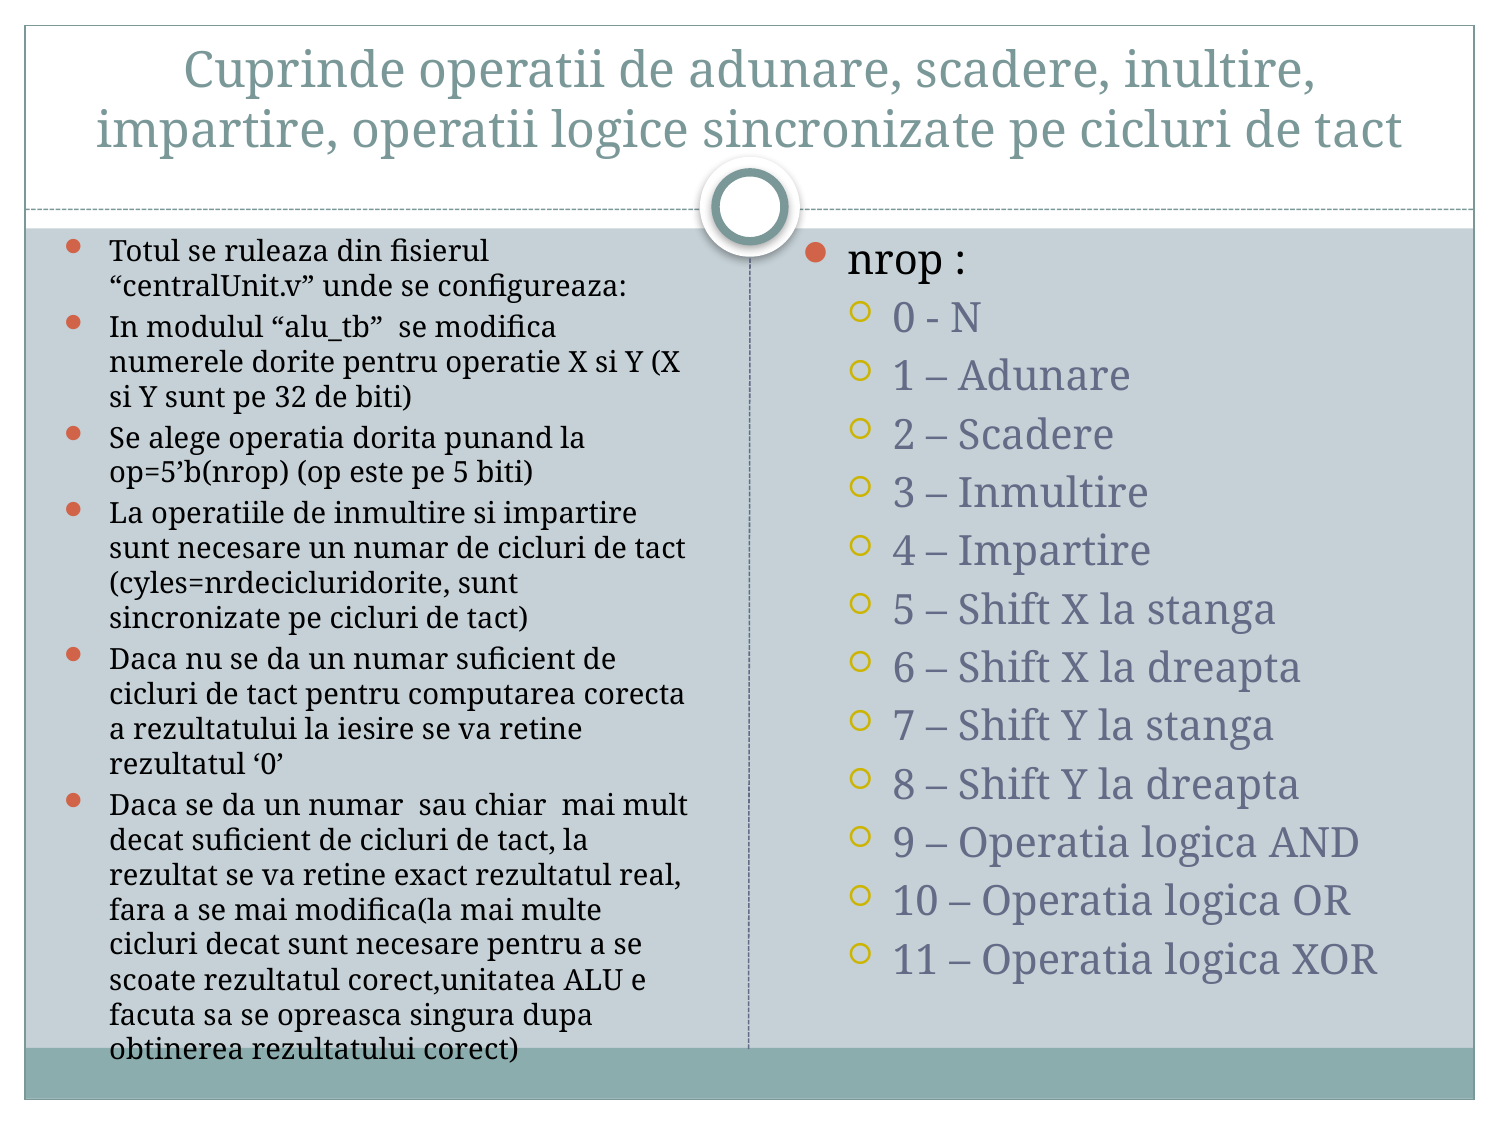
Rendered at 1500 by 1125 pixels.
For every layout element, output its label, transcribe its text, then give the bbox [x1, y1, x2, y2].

list nrop : 0 - N 1 – Adunare 2 – Scadere 3 – Inmultire 4 – Impartire 5 – Shift X la stanga 6 – Shift X la dreapta 7 – Shift Y la stanga 8 – Shift Y la dreapta 9 – Operatia logica AND 10 – Operatia logica OR 11 – Operatia logica XOR [787, 224, 1450, 993]
title Cuprinde operatii de adunare, scadere, inultire, impartire, operatii logice sincronizate pe cicluri de tact [50, 99, 1450, 225]
list Totul se ruleaza din fisierul “centralUnit.v” unde se configureaza: In modulul “alu_tb” se modifica numerele dorite pentru operatie X si Y (X si Y sunt pe 32 de biti) Se alege operatia dorita punand la op=5’b(nrop) (op este pe 5 biti) La operatiile de inmultire si impartire sunt necesare un numar de cicluri de tact (cyles=nrdecicluridorite, sunt sincronizate pe cicluri de tact) Daca nu se da un numar suficient de cicluri de tact pentru computarea corecta a rezultatului la iesire se va retine rezultatul ‘0’ Daca se da un numar sau chiar mai mult decat suficient de cicluri de tact, la rezultat se va retine exact rezultatul real, fara a se mai modifica(la mai multe cicluri decat sunt necesare pentru a se scoate rezultatul corect,unitatea ALU e facuta sa se opreasca singura dupa obtinerea rezultatului corect) [49, 224, 712, 993]
